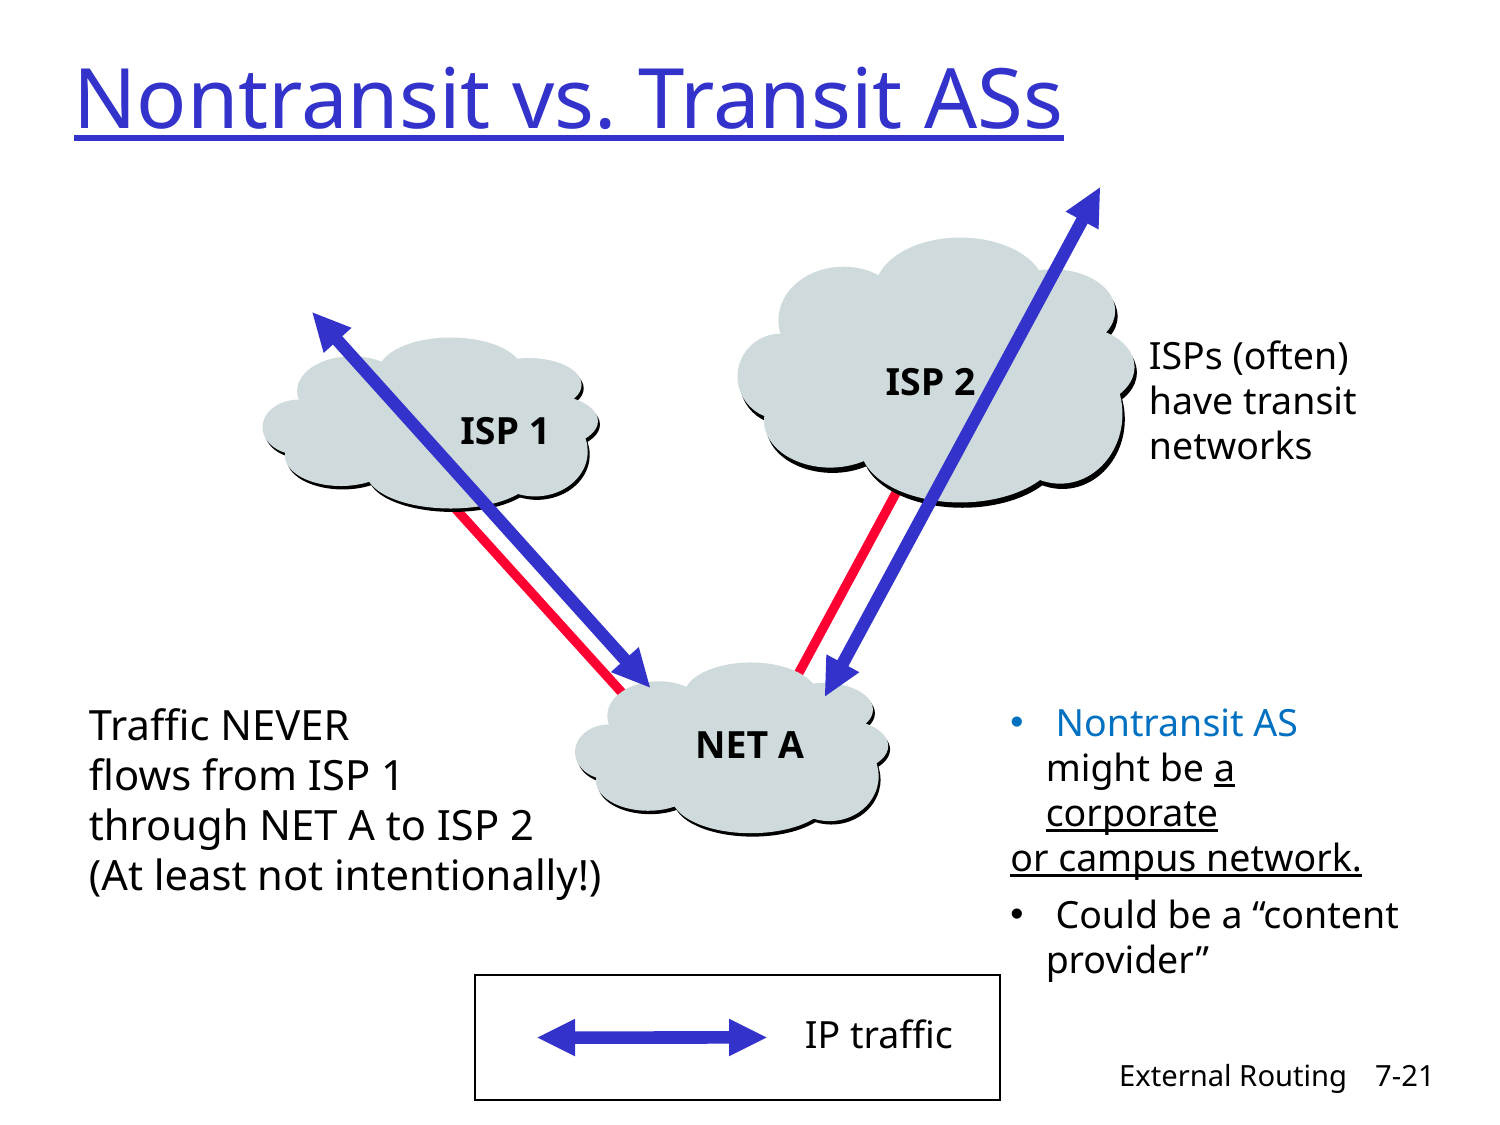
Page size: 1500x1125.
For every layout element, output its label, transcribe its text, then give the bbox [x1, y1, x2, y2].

title Nontransit vs. Transit ASs [58, 43, 1463, 148]
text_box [474, 974, 1001, 1101]
text_box Traffic NEVER flows from ISP 1 through NET A to ISP 2 (At least not intentionally!) [74, 691, 617, 907]
text_box [1074, 187, 1100, 235]
slide_number 7-21 [1338, 1049, 1451, 1125]
text_box [312, 312, 333, 335]
picture [737, 237, 1138, 509]
picture [262, 337, 601, 513]
text_box ISPs (often) have transit networks [1142, 324, 1382, 475]
footer External Routing [887, 1049, 1338, 1125]
picture [574, 662, 891, 837]
text_box Nontransit AS might be a corporate or campus network. Could be a “content provider” [995, 691, 1416, 989]
